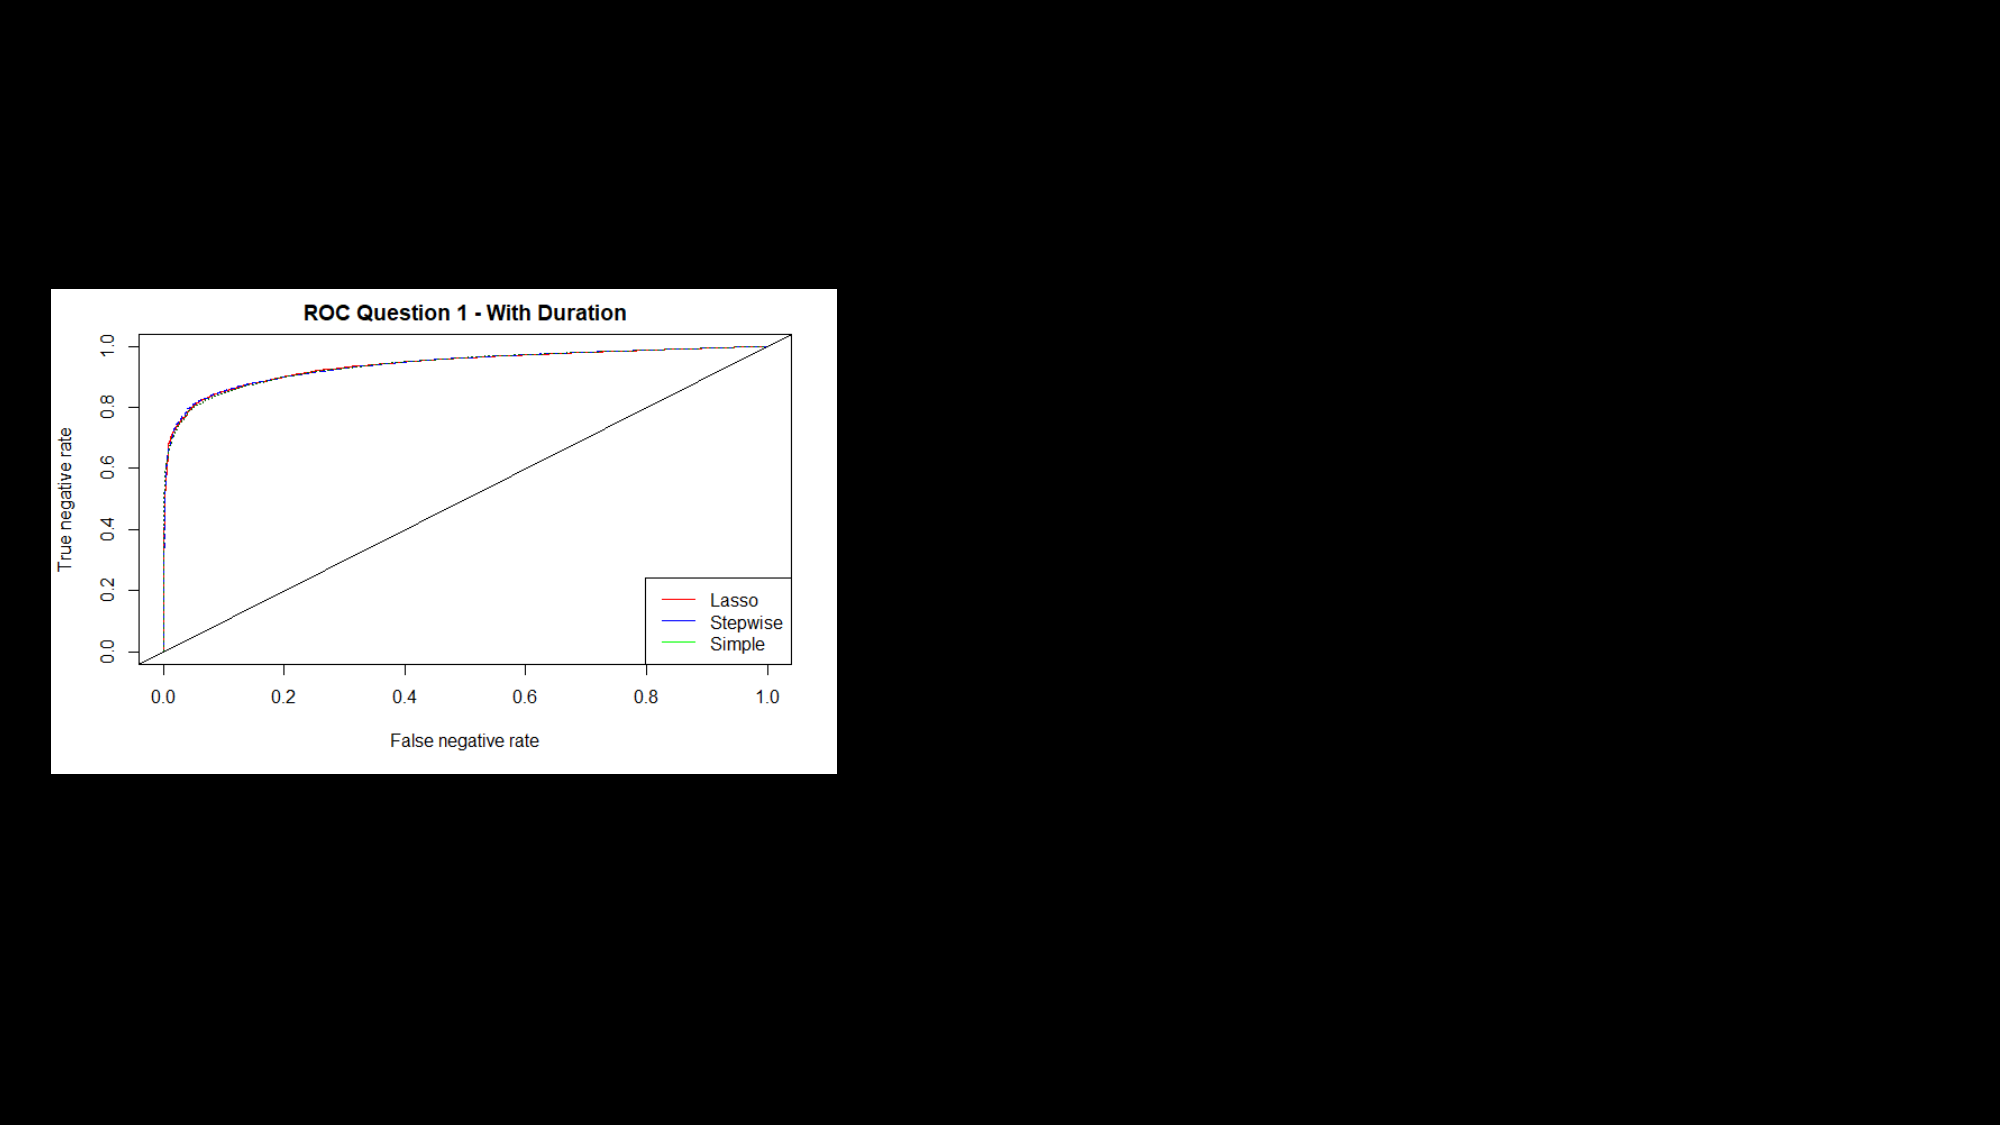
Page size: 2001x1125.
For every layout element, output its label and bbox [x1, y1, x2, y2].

picture [51, 289, 837, 774]
